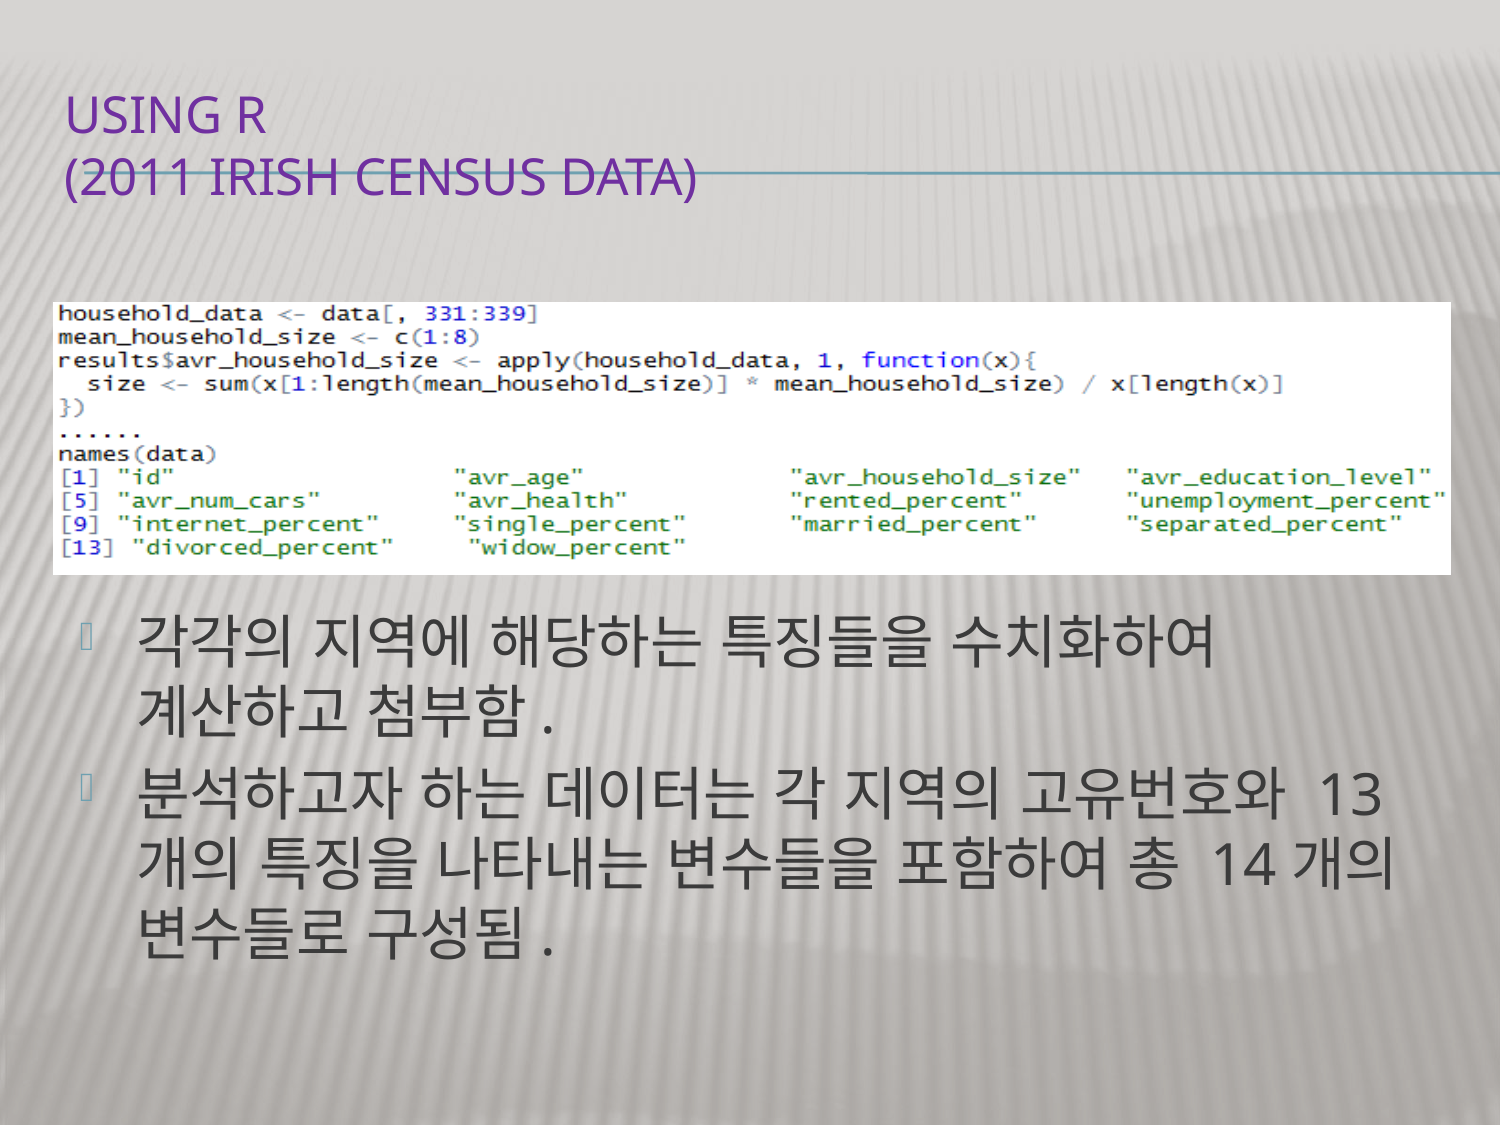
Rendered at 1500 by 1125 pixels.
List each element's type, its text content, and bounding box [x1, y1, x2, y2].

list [52, 302, 1451, 575]
title Using R (2011 Irish Census data) [49, 75, 1475, 213]
list 각각의 지역에 해당하는 특징들을 수치화하여 계산하고 첨부함. 분석하고자 하는 데이터는 각 지역의 고유번호와 13개의 특징을 나타내는 변수들을 포함하여 총 14개의 변수들로 구성됨. [64, 597, 1425, 1050]
